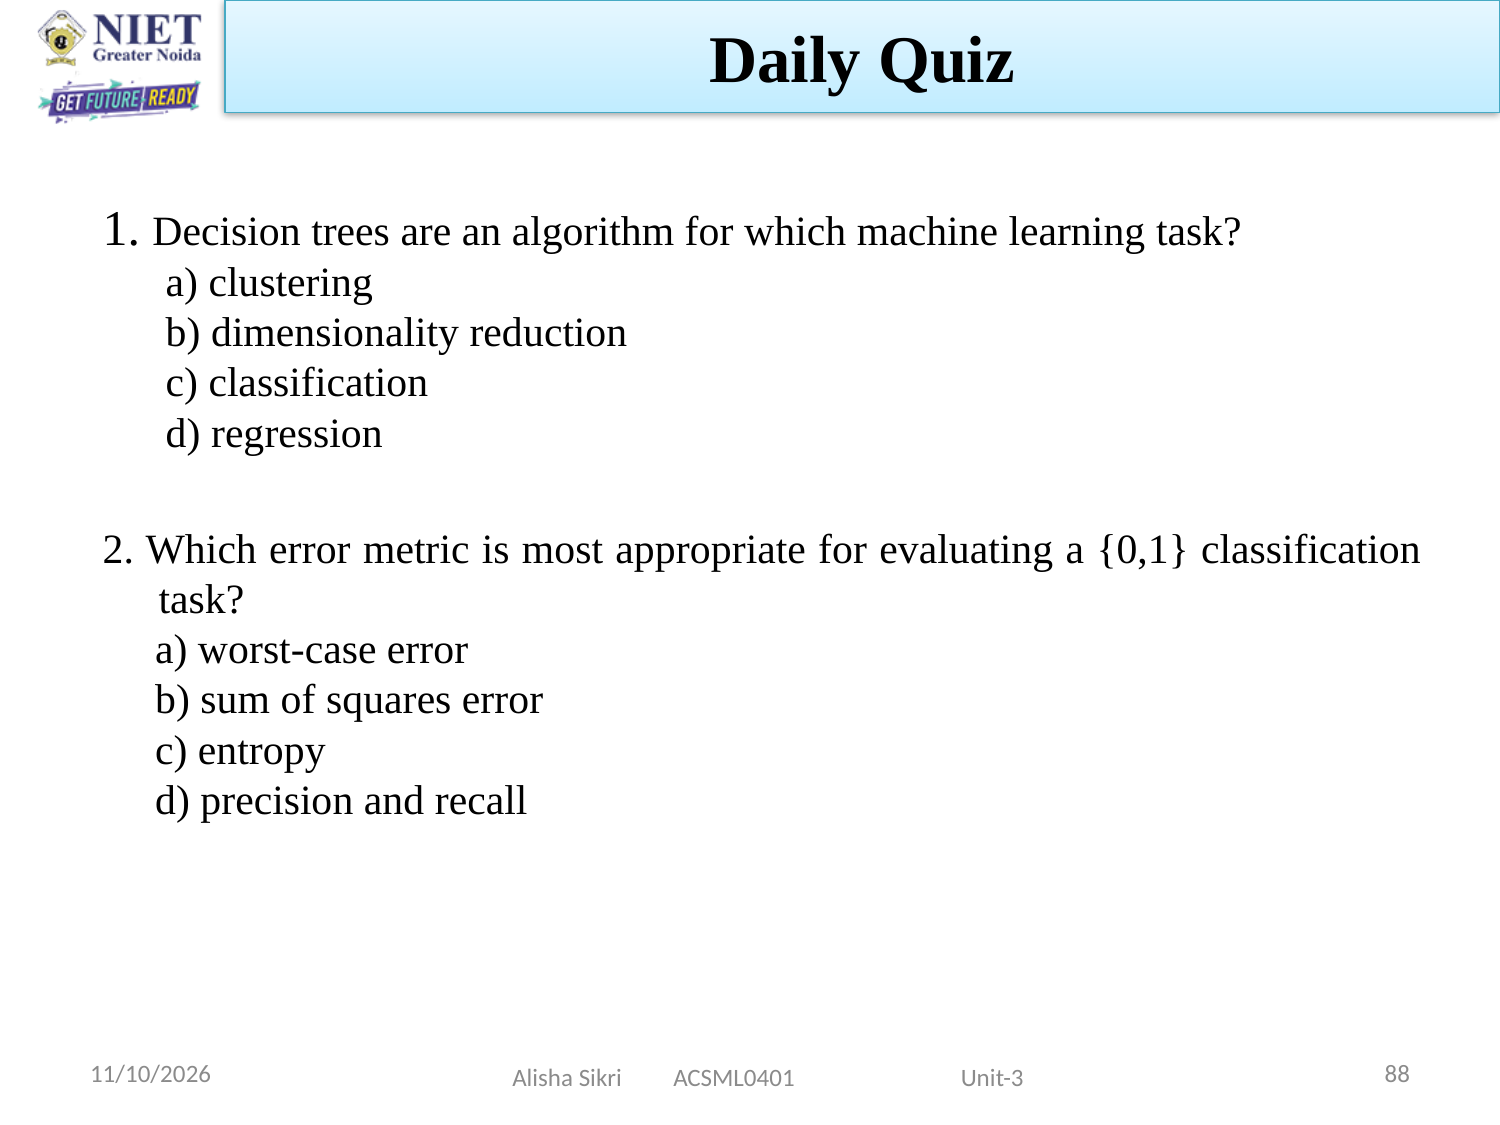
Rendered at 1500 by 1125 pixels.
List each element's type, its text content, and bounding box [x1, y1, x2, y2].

slide_number 88 [1074, 1042, 1425, 1103]
list 1. Decision trees are an algorithm for which machine learning task? a) clustering b) dimensionality reduction c) classification d) regression 2. Which error metric is most appropriate for evaluating a {0,1} classification task? a) worst-case error b) sum of squares error c) entropy d) precision and recall [87, 187, 1438, 988]
footer Alisha Sikri ACSML0401 Unit-3 [300, 1050, 1238, 1103]
picture [0, 0, 238, 135]
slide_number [75, 1042, 425, 1103]
text_box Daily Quiz [238, 0, 1500, 113]
